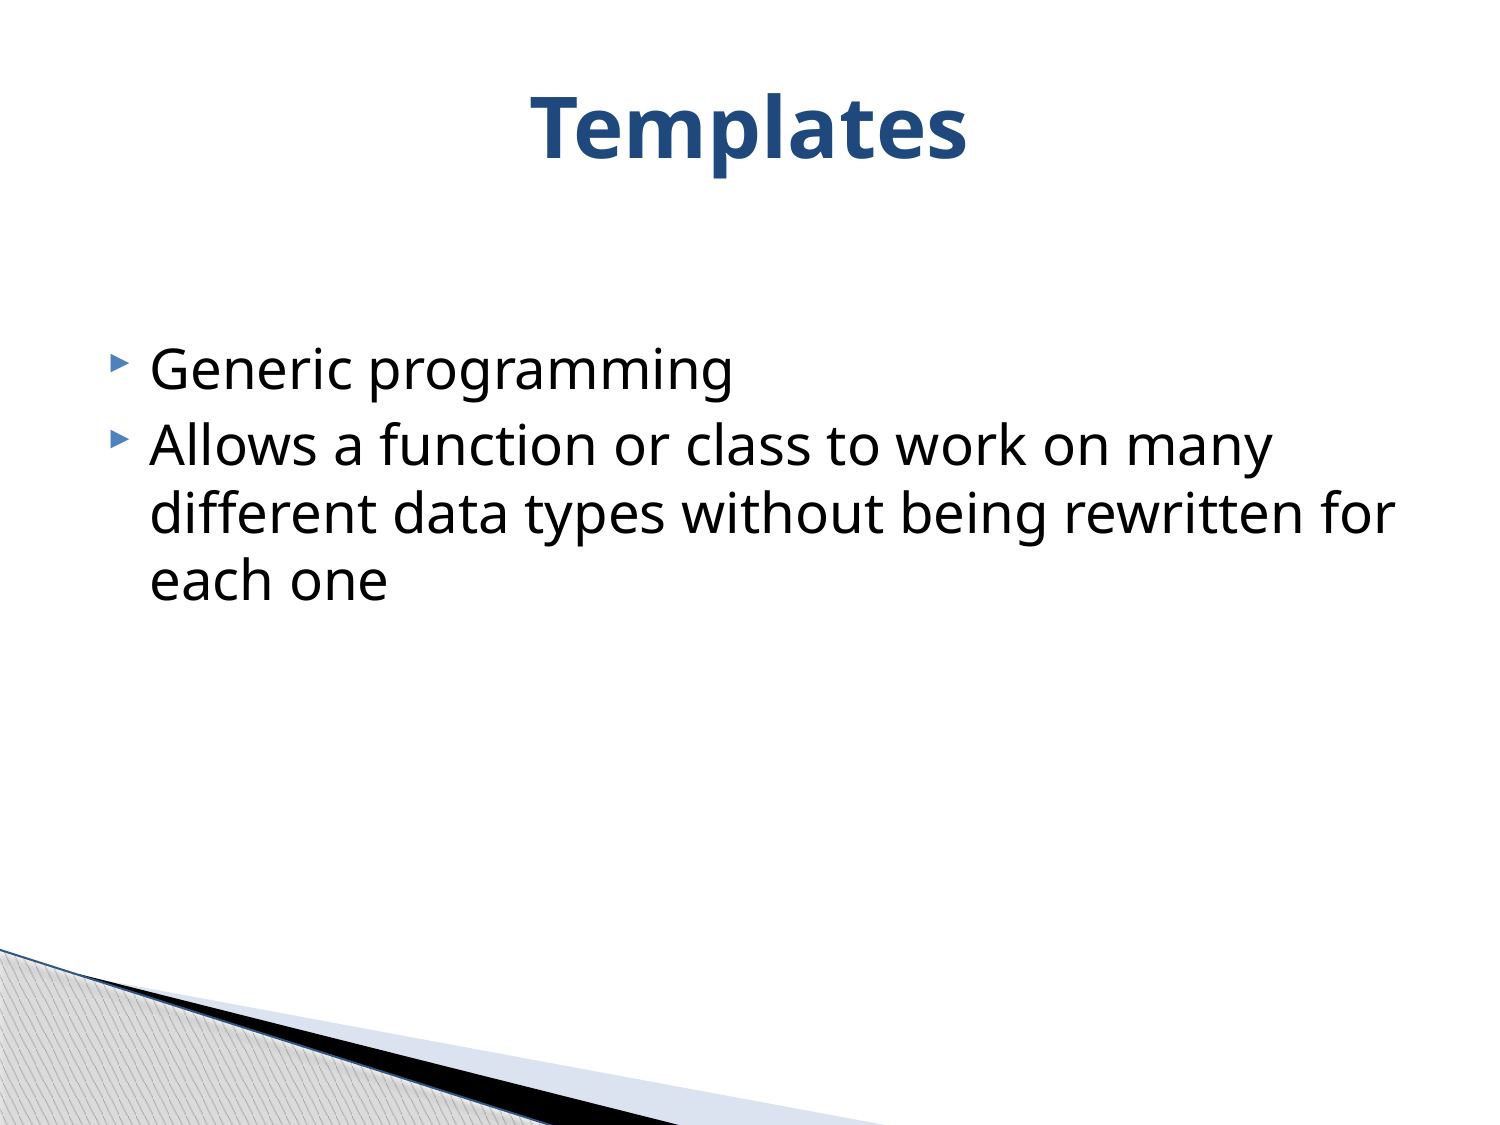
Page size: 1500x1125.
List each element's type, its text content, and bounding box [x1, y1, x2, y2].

list Generic programming Allows a function or class to work on many different data types without being rewritten for each one [74, 326, 1425, 1034]
title Templates [74, 30, 1425, 219]
